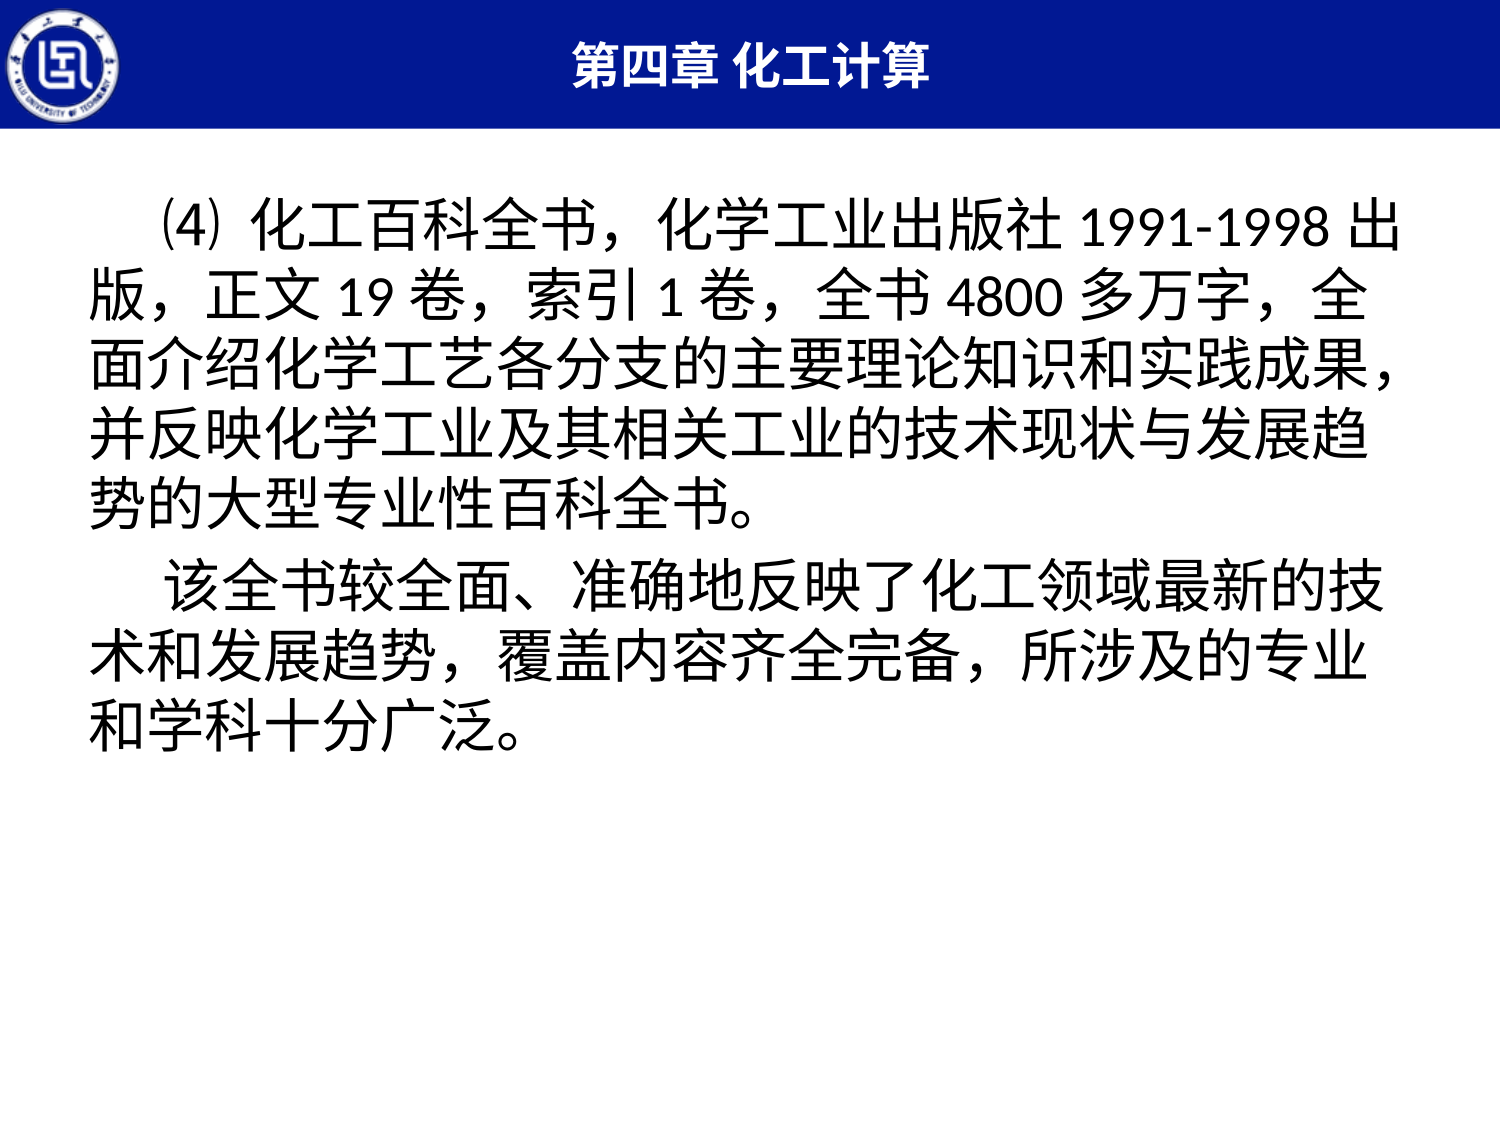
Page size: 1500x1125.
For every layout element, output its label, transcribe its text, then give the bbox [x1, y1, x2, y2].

picture [1, 7, 123, 126]
list ⑷ 化工百科全书，化学工业出版社1991-1998出版，正文19卷，索引1卷，全书4800多万字，全面介绍化学工艺各分支的主要理论知识和实践成果，并反映化学工业及其相关工业的技术现状与发展趋势的大型专业性百科全书。 该全书较全面、准确地反映了化工领域最新的技术和发展趋势，覆盖内容齐全完备，所涉及的专业和学科十分广泛。 [73, 180, 1442, 1090]
